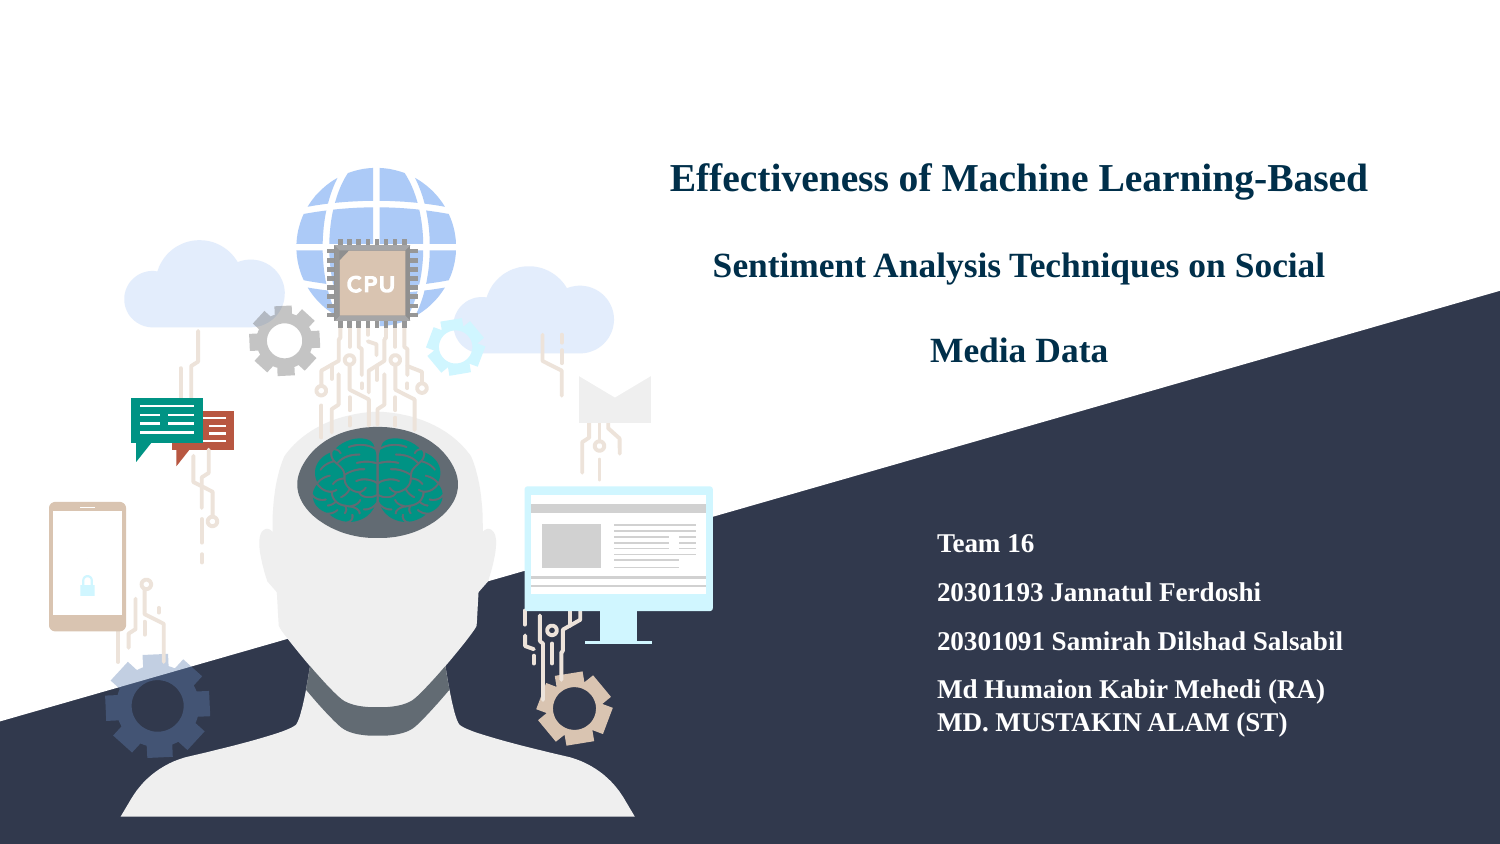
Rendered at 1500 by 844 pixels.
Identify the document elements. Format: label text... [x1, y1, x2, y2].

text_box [48, 167, 714, 817]
title Effectiveness of Machine Learning-Based Sentiment Analysis Techniques on Social Media Data [650, 89, 1388, 589]
subtitle Team 16 20301193 Jannatul Ferdoshi 20301091 Samirah Dilshad Salsabil Md Humaion Kabir Mehedi (RA) MD. MUSTAKIN ALAM (ST) [922, 494, 1460, 800]
